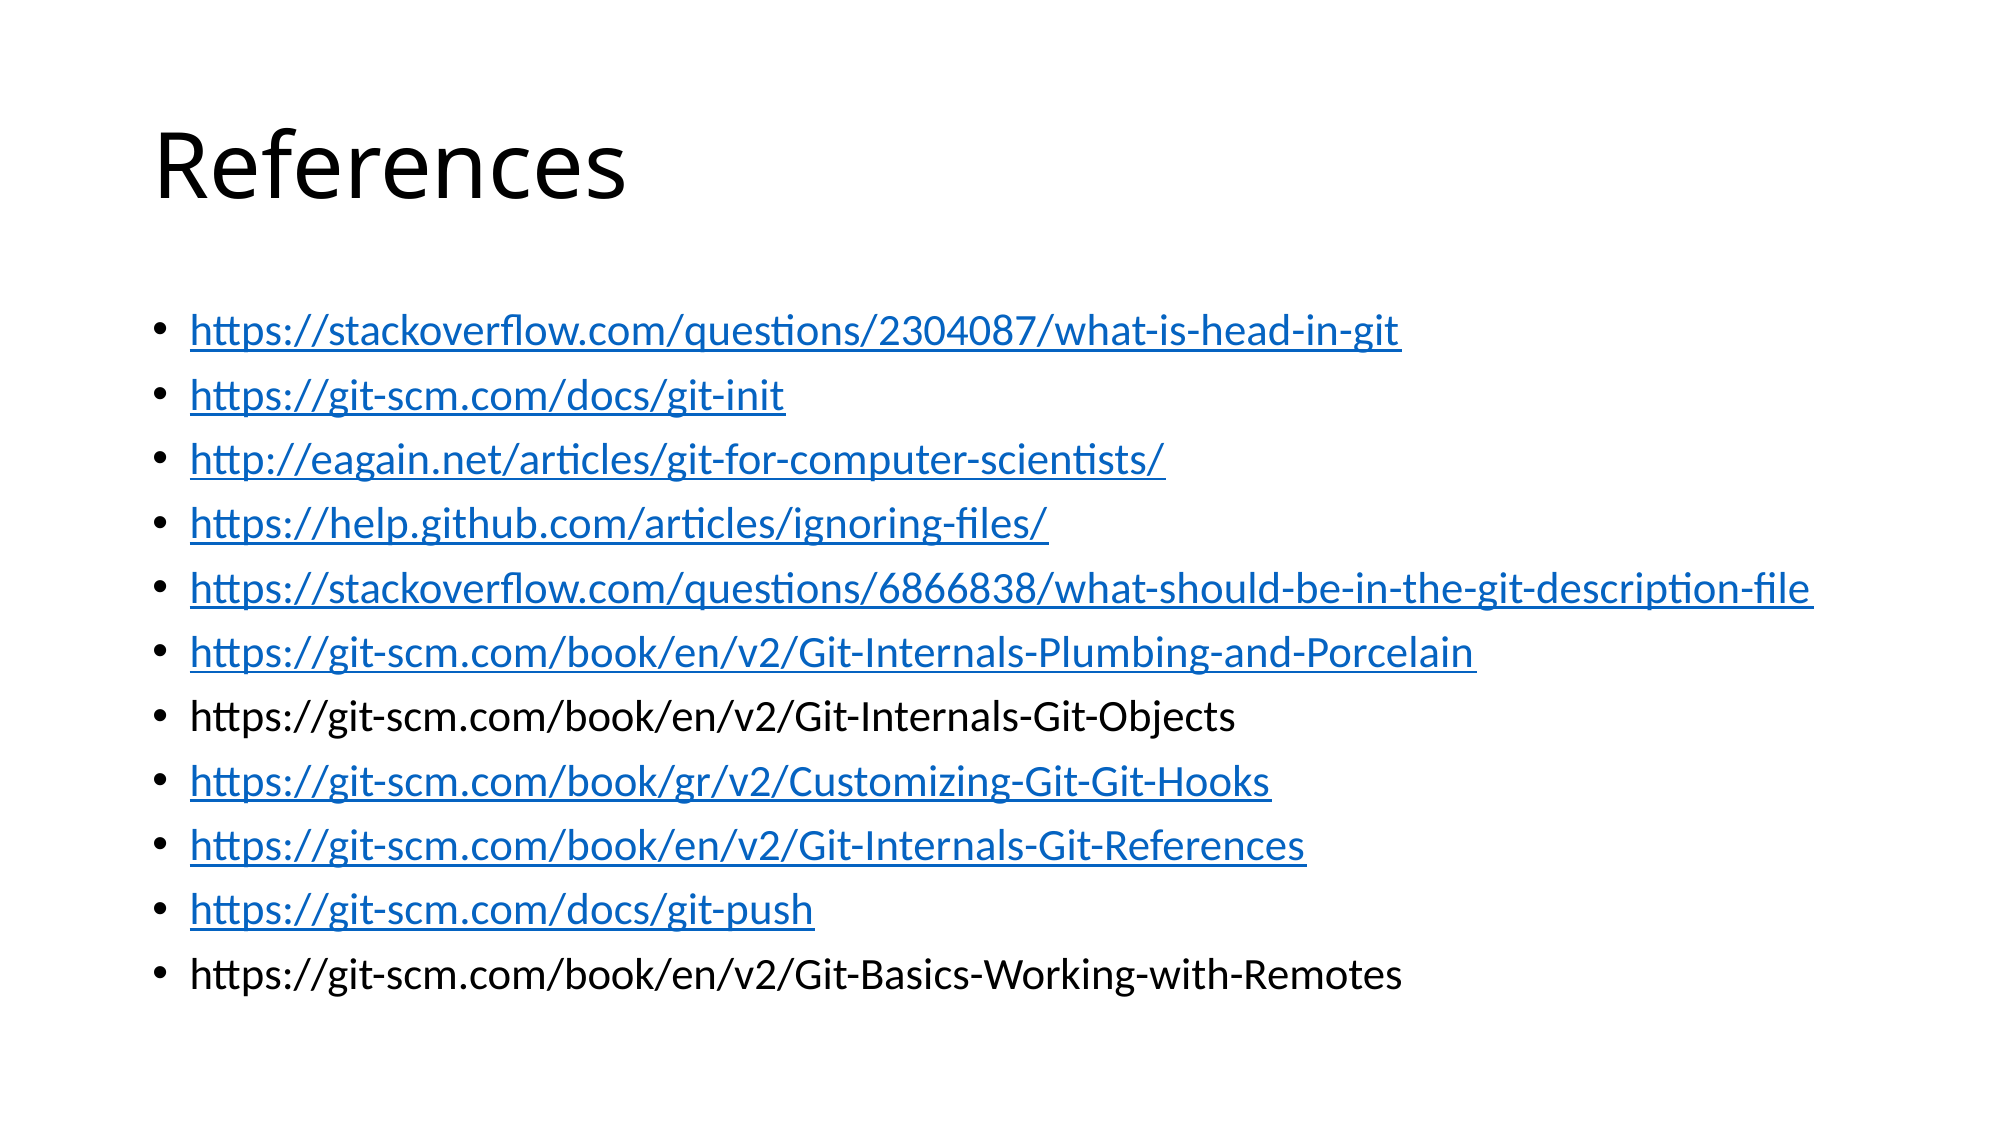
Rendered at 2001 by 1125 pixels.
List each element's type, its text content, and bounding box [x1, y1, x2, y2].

list https://stackoverflow.com/questions/2304087/what-is-head-in-git https://git-scm.com/docs/git-init http://eagain.net/articles/git-for-computer-scientists/ https://help.github.com/articles/ignoring-files/ https://stackoverflow.com/questions/6866838/what-should-be-in-the-git-description-file https://git-scm.com/book/en/v2/Git-Internals-Plumbing-and-Porcelain https://git-scm.com/book/en/v2/Git-Internals-Git-Objects https://git-scm.com/book/gr/v2/Customizing-Git-Git-Hooks https://git-scm.com/book/en/v2/Git-Internals-Git-References https://git-scm.com/docs/git-push https://git-scm.com/book/en/v2/Git-Basics-Working-with-Remotes [137, 299, 1863, 1014]
title References [137, 59, 1863, 278]
